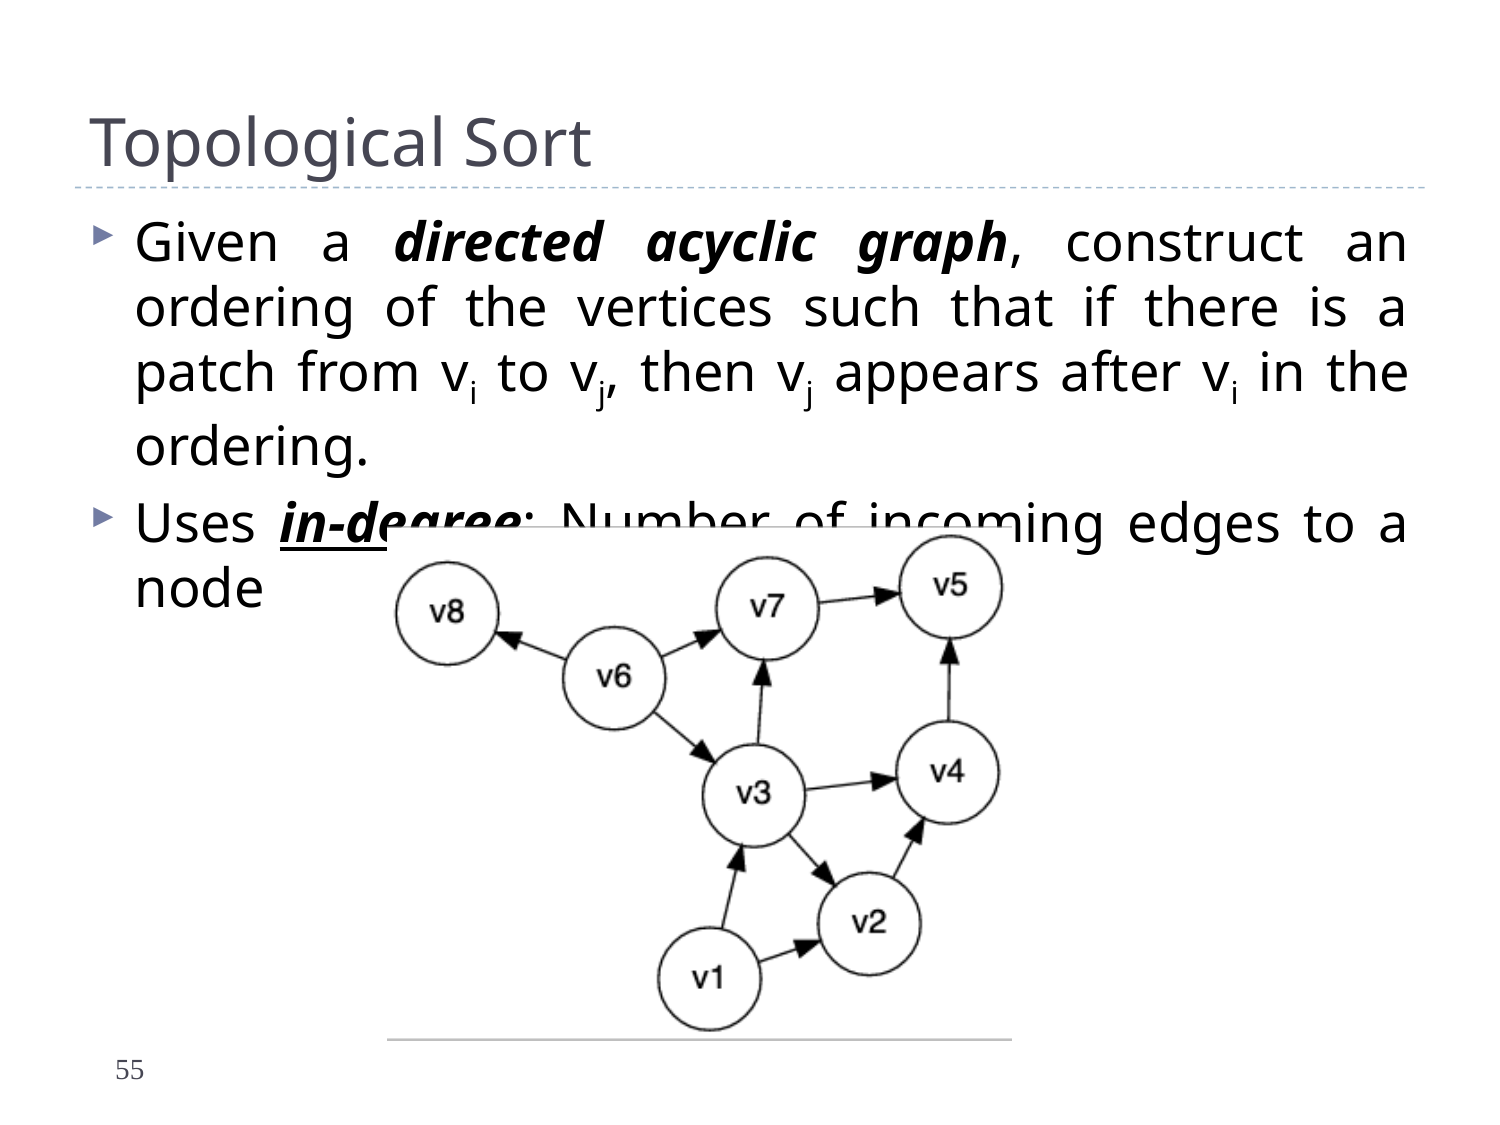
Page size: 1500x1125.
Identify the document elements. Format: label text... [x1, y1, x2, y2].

slide_number 55 [100, 1042, 426, 1103]
list Given a directed acyclic graph, construct an ordering of the vertices such that if there is a patch from vi to vj, then vj appears after vi in the ordering. Uses in-degree: Number of incoming edges to a node [75, 200, 1425, 550]
title Topological Sort [75, 24, 1425, 188]
picture [387, 526, 1013, 1041]
